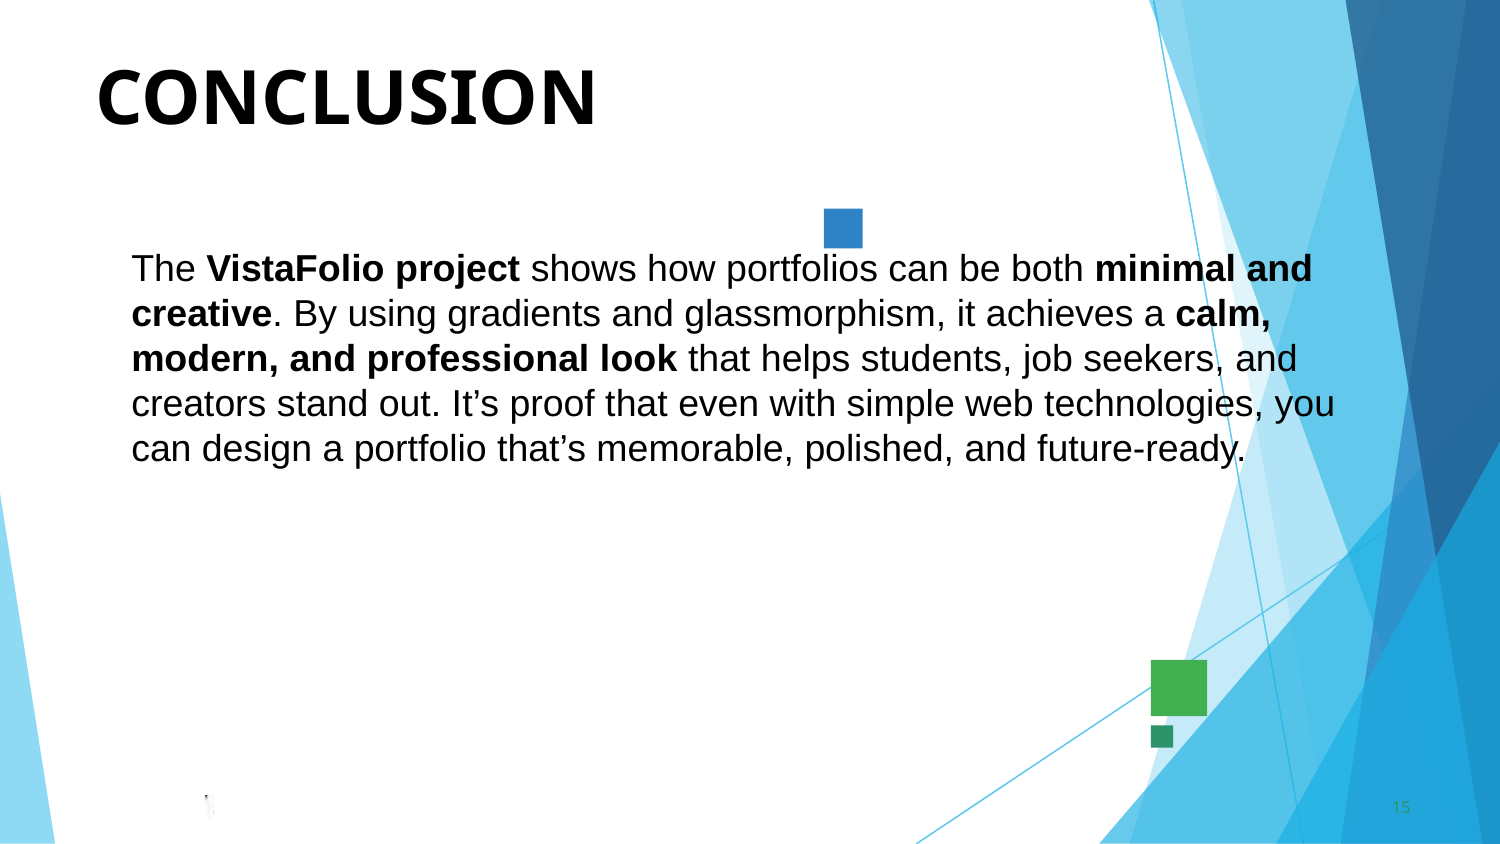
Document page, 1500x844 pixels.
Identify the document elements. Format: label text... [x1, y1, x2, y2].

title CONCLUSION [92, 47, 657, 190]
text_box The VistaFolio project shows how portfolios can be both minimal and creative. By using gradients and glassmorphism, it achieves a calm, modern, and professional look that helps students, job seekers, and creators stand out. It’s proof that even with simple web technologies, you can design a portfolio that’s memorable, polished, and future-ready. [116, 228, 1416, 484]
picture [204, 795, 215, 818]
text_box ‹#› [1387, 796, 1416, 821]
text_box [823, 208, 863, 228]
text_box [1150, 659, 1208, 717]
text_box [1150, 725, 1174, 748]
